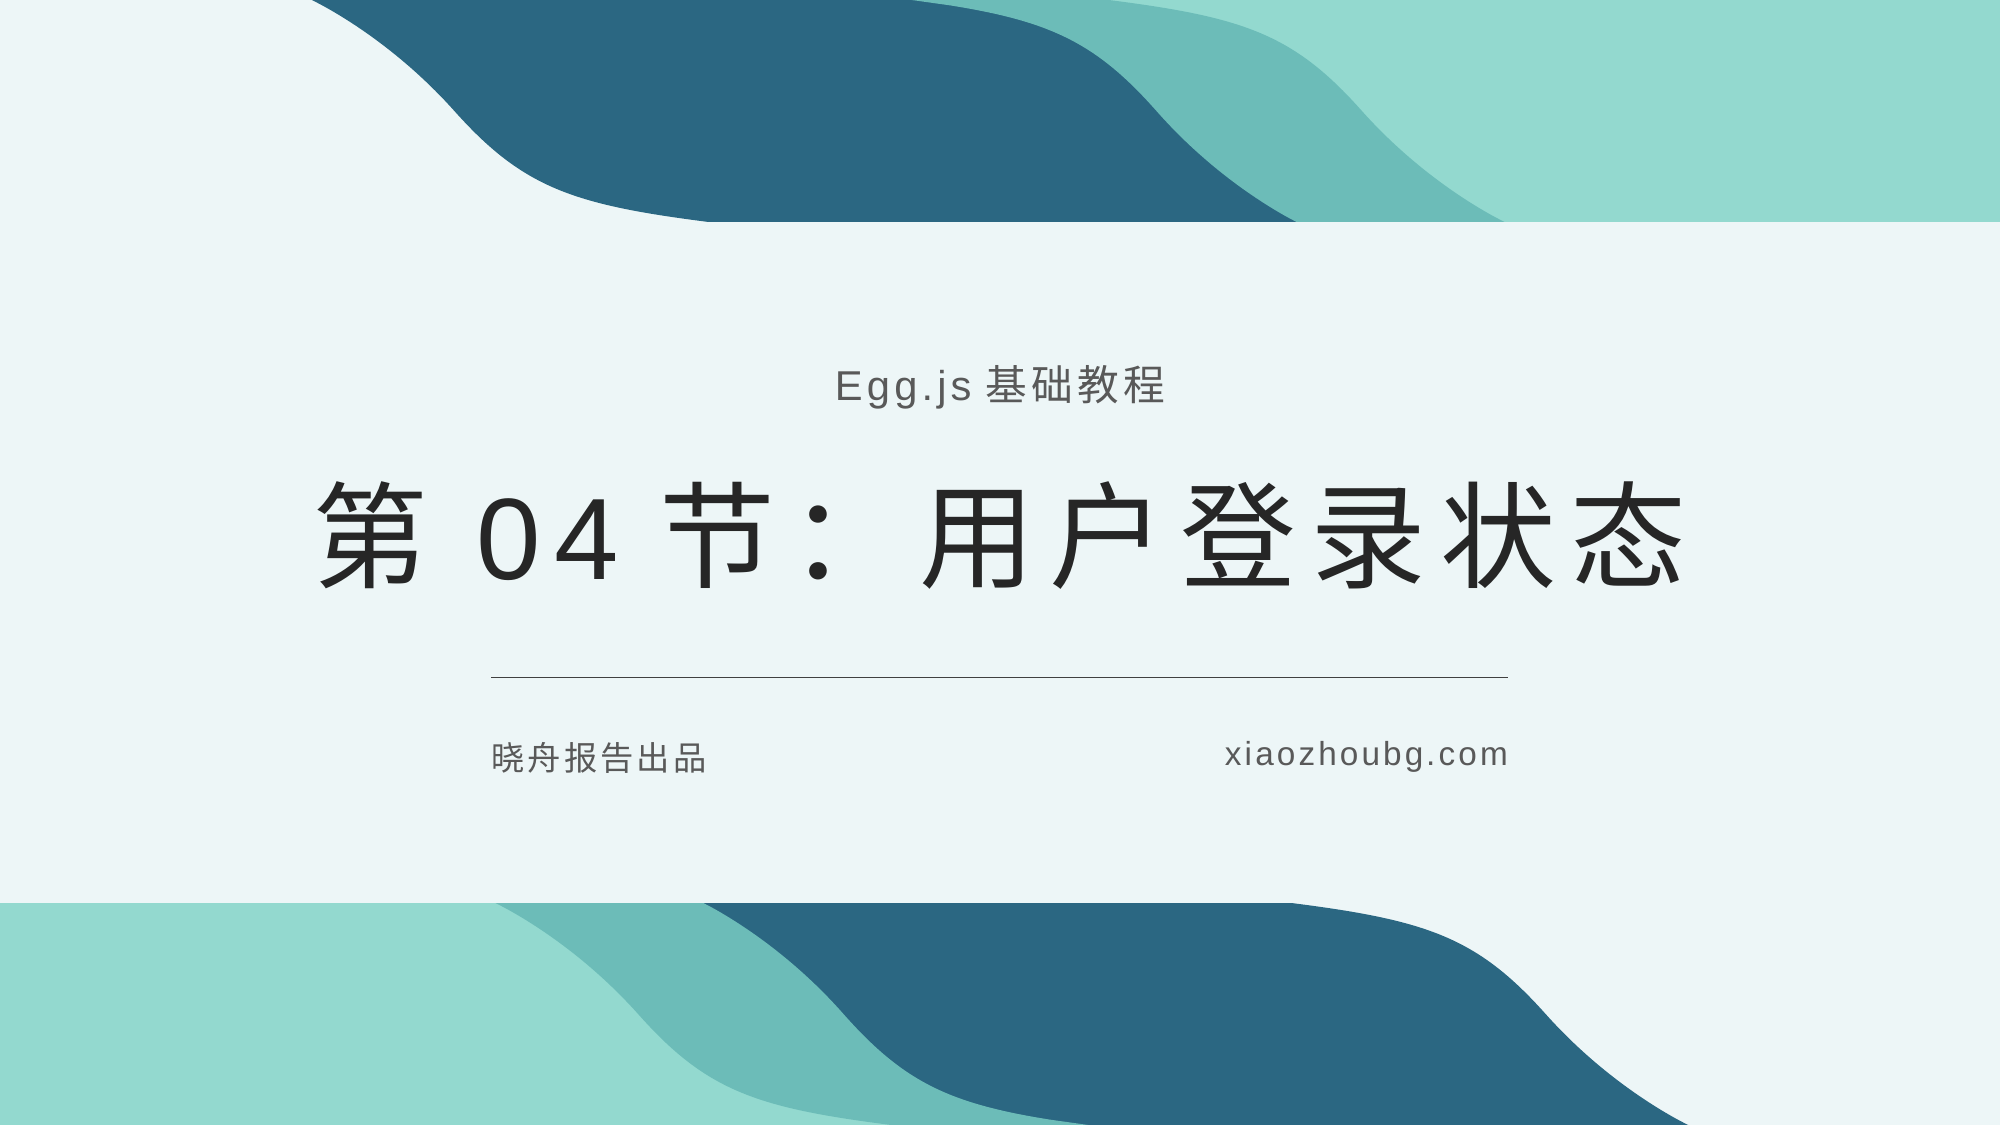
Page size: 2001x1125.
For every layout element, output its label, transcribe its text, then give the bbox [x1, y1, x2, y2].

subtitle Egg.js基础教程 [0, 338, 2000, 413]
title 第04节：用户登录状态 [0, 445, 2000, 646]
list xiaozhoubg.com [1189, 714, 1509, 782]
list 晓舟报告出品 [491, 714, 811, 782]
